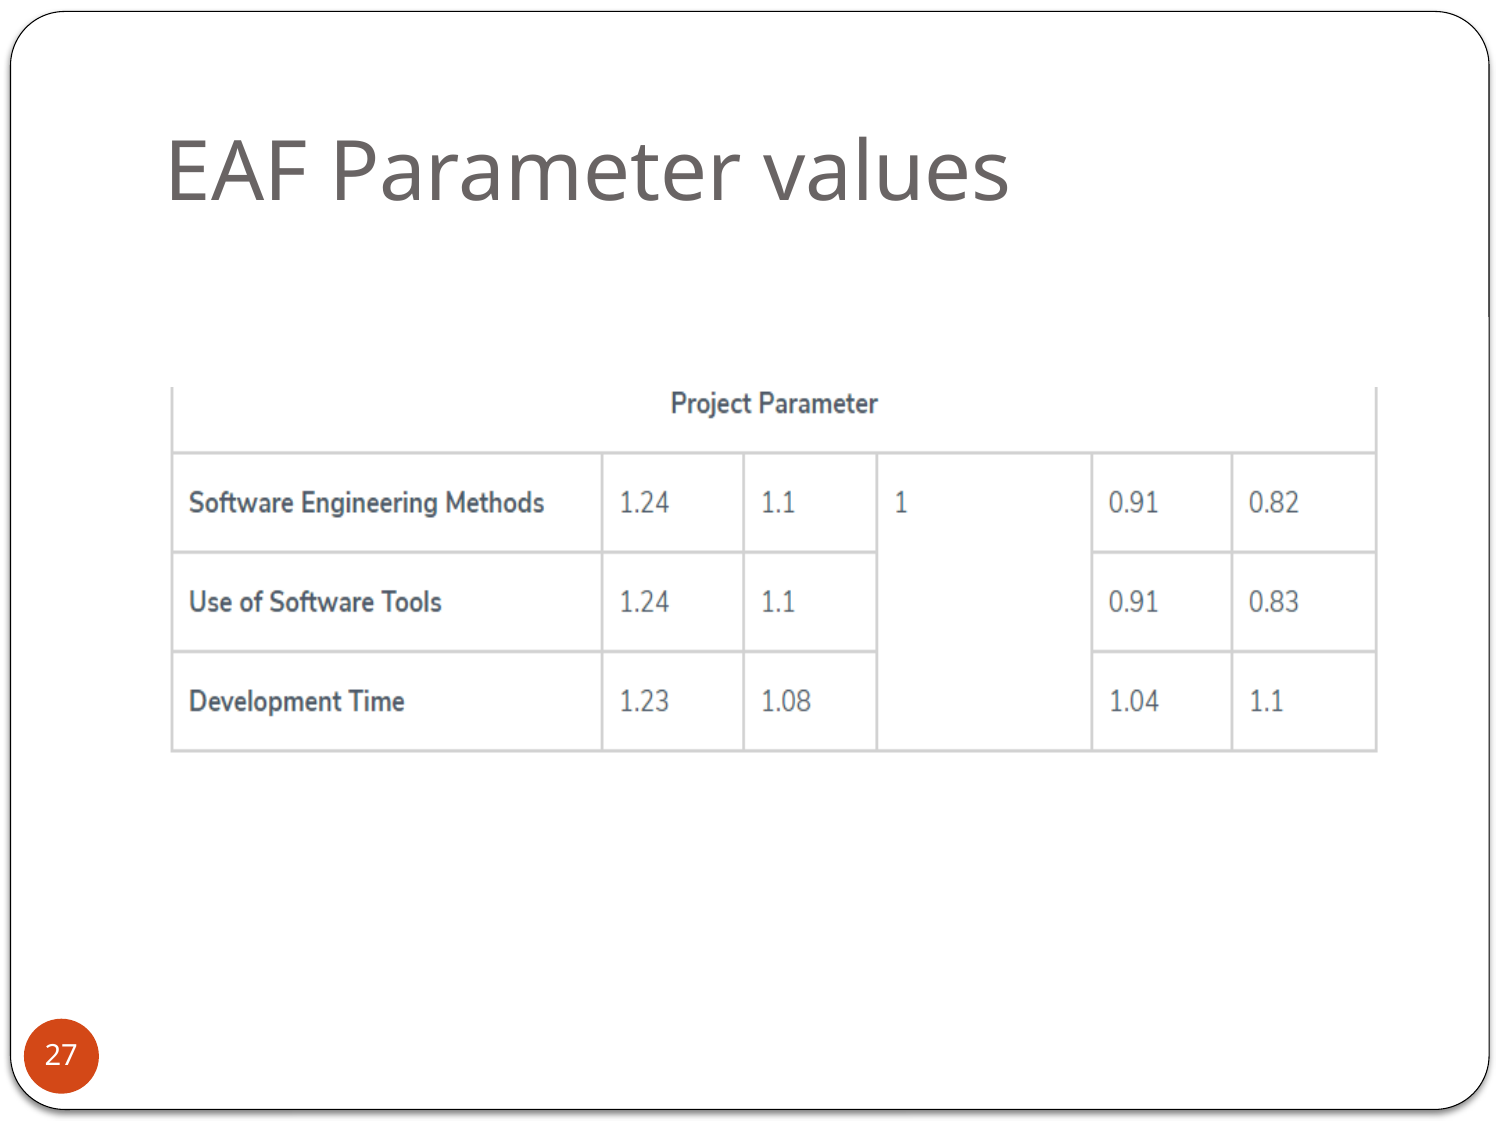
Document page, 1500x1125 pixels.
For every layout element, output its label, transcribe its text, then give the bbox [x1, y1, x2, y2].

title EAF Parameter values [150, 45, 1425, 233]
slide_number 27 [23, 1018, 99, 1094]
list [149, 387, 1426, 776]
